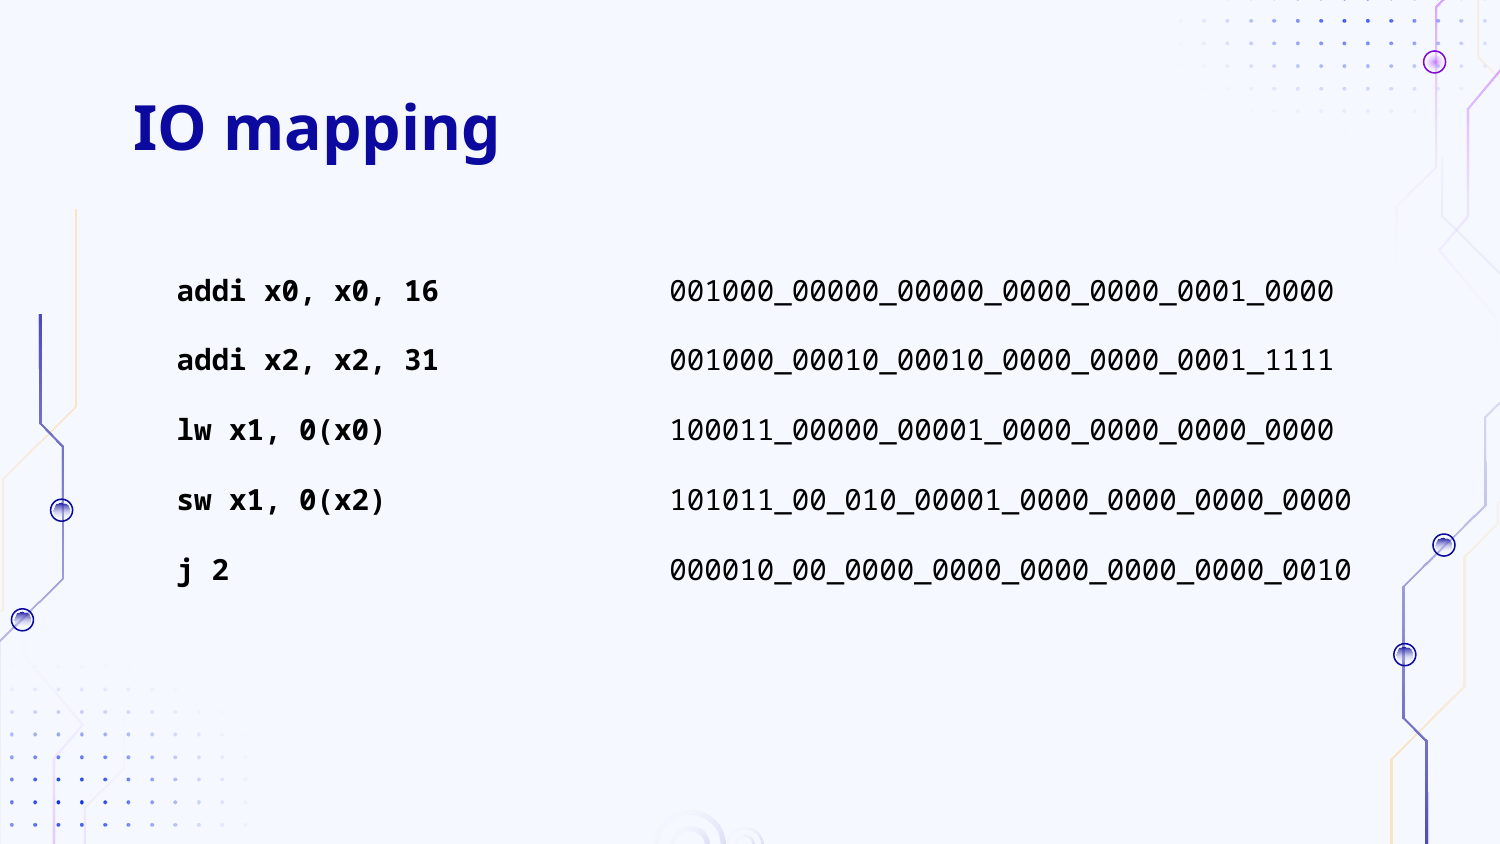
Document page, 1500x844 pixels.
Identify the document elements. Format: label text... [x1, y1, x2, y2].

picture [1, 634, 277, 844]
title IO mapping [118, 72, 1382, 167]
picture [1161, 0, 1500, 136]
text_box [161, 264, 1500, 598]
